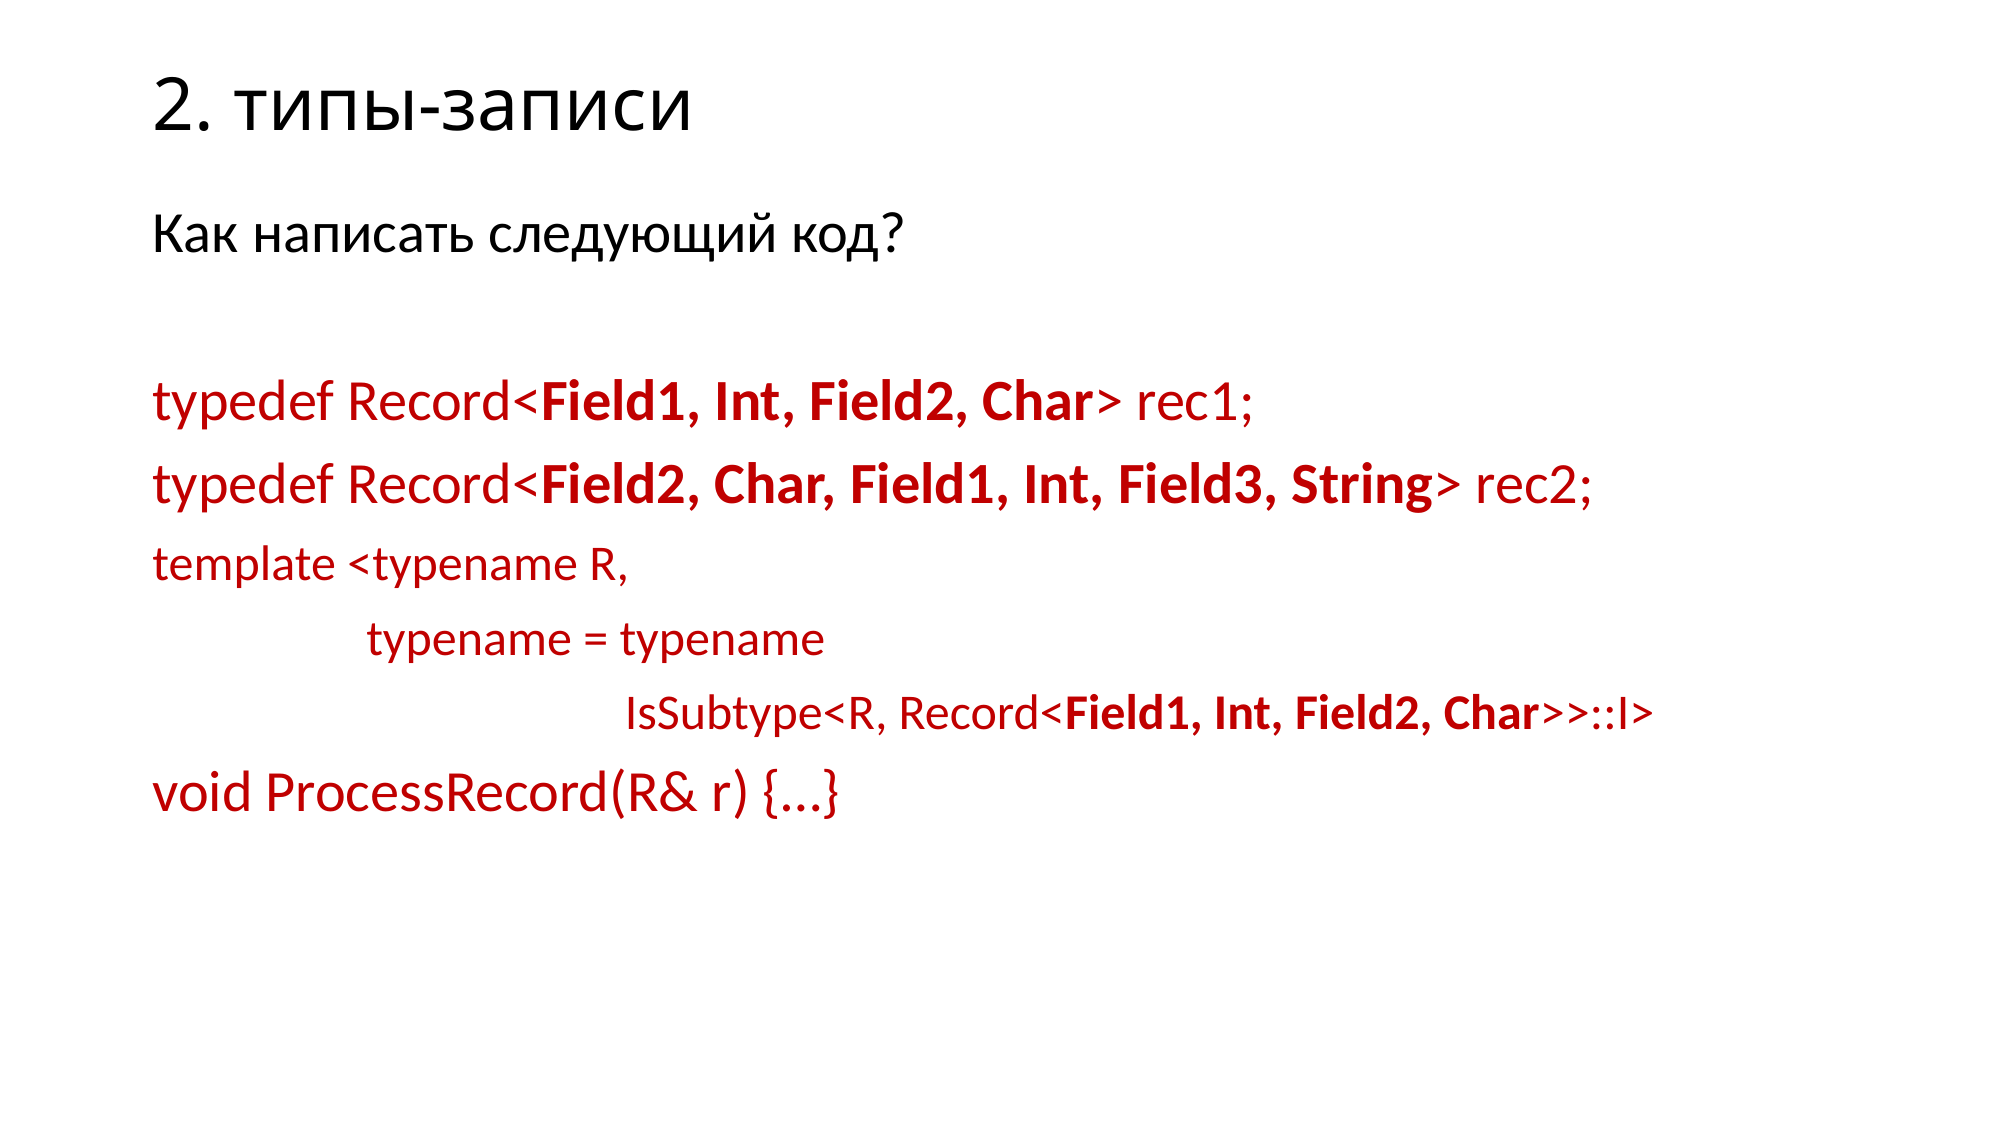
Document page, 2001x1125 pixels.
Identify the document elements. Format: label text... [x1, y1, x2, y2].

list Как написать следующий код? typedef Record<Field1, Int, Field2, Char> rec1; typedef Record<Field2, Char, Field1, Int, Field3, String> rec2; template <typename R, typename = typename IsSubtype<R, Record<Field1, Int, Field2, Char>>::I> void ProcessRecord(R& r) {…} [137, 195, 1863, 1014]
title 2. типы-записи [137, 59, 1863, 155]
